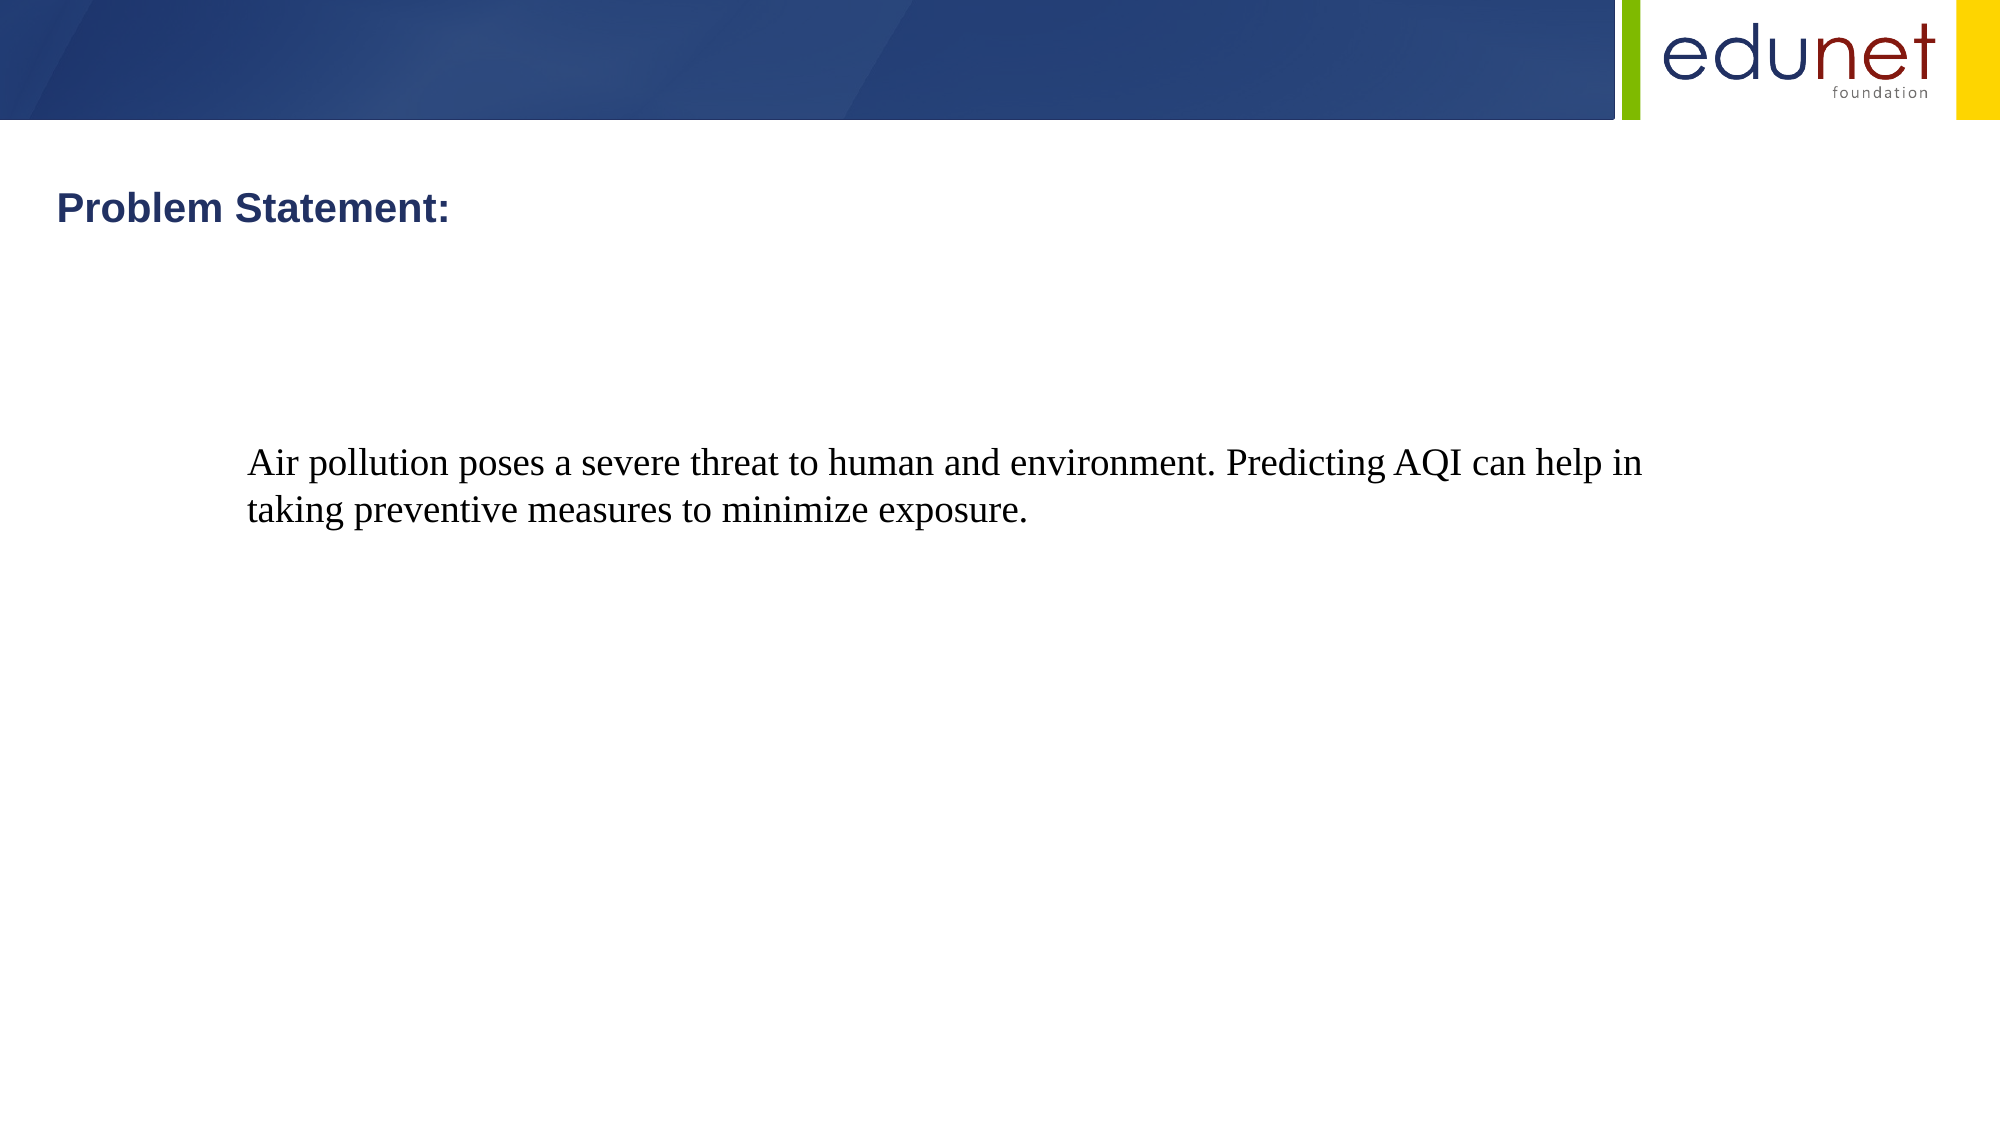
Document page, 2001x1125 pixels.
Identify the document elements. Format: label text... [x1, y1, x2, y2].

text_box Problem Statement: [41, 172, 1043, 238]
picture [1652, 12, 1948, 108]
text_box Air pollution poses a severe threat to human and environment. Predicting AQI can help in taking preventive measures to minimize exposure. [232, 429, 1740, 538]
